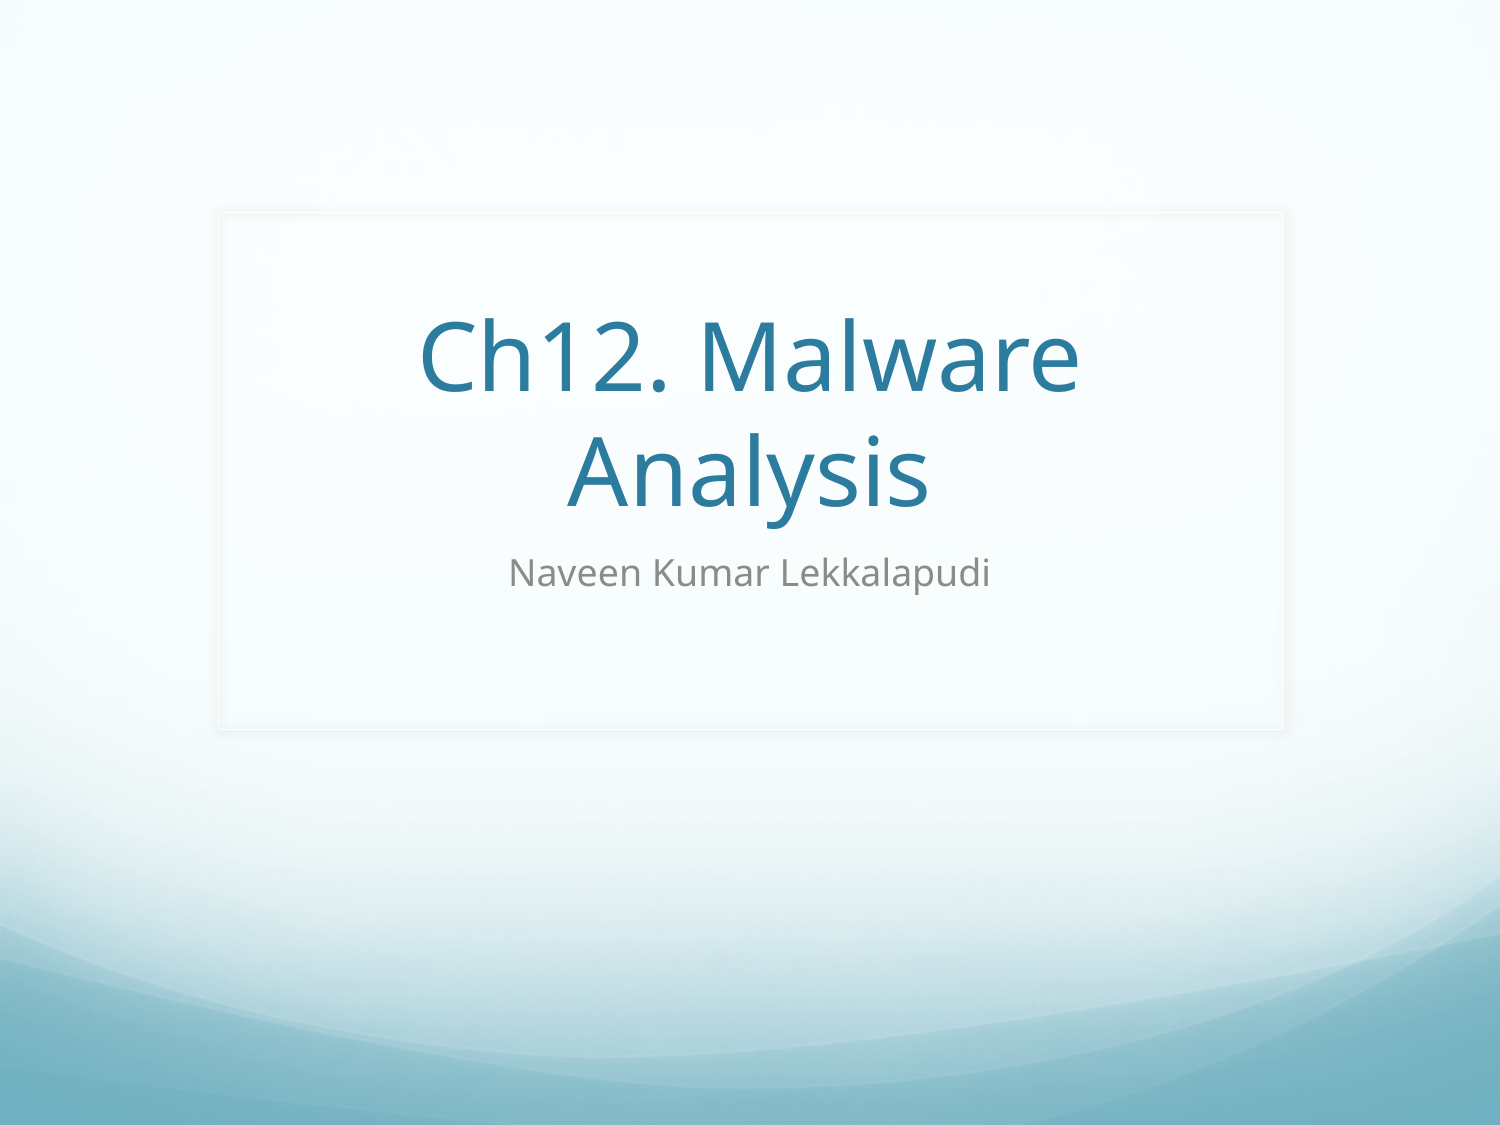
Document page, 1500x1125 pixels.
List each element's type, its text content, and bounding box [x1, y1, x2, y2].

subtitle Naveen Kumar Lekkalapudi [217, 541, 1283, 692]
title Ch12. Malware Analysis [217, 249, 1283, 533]
